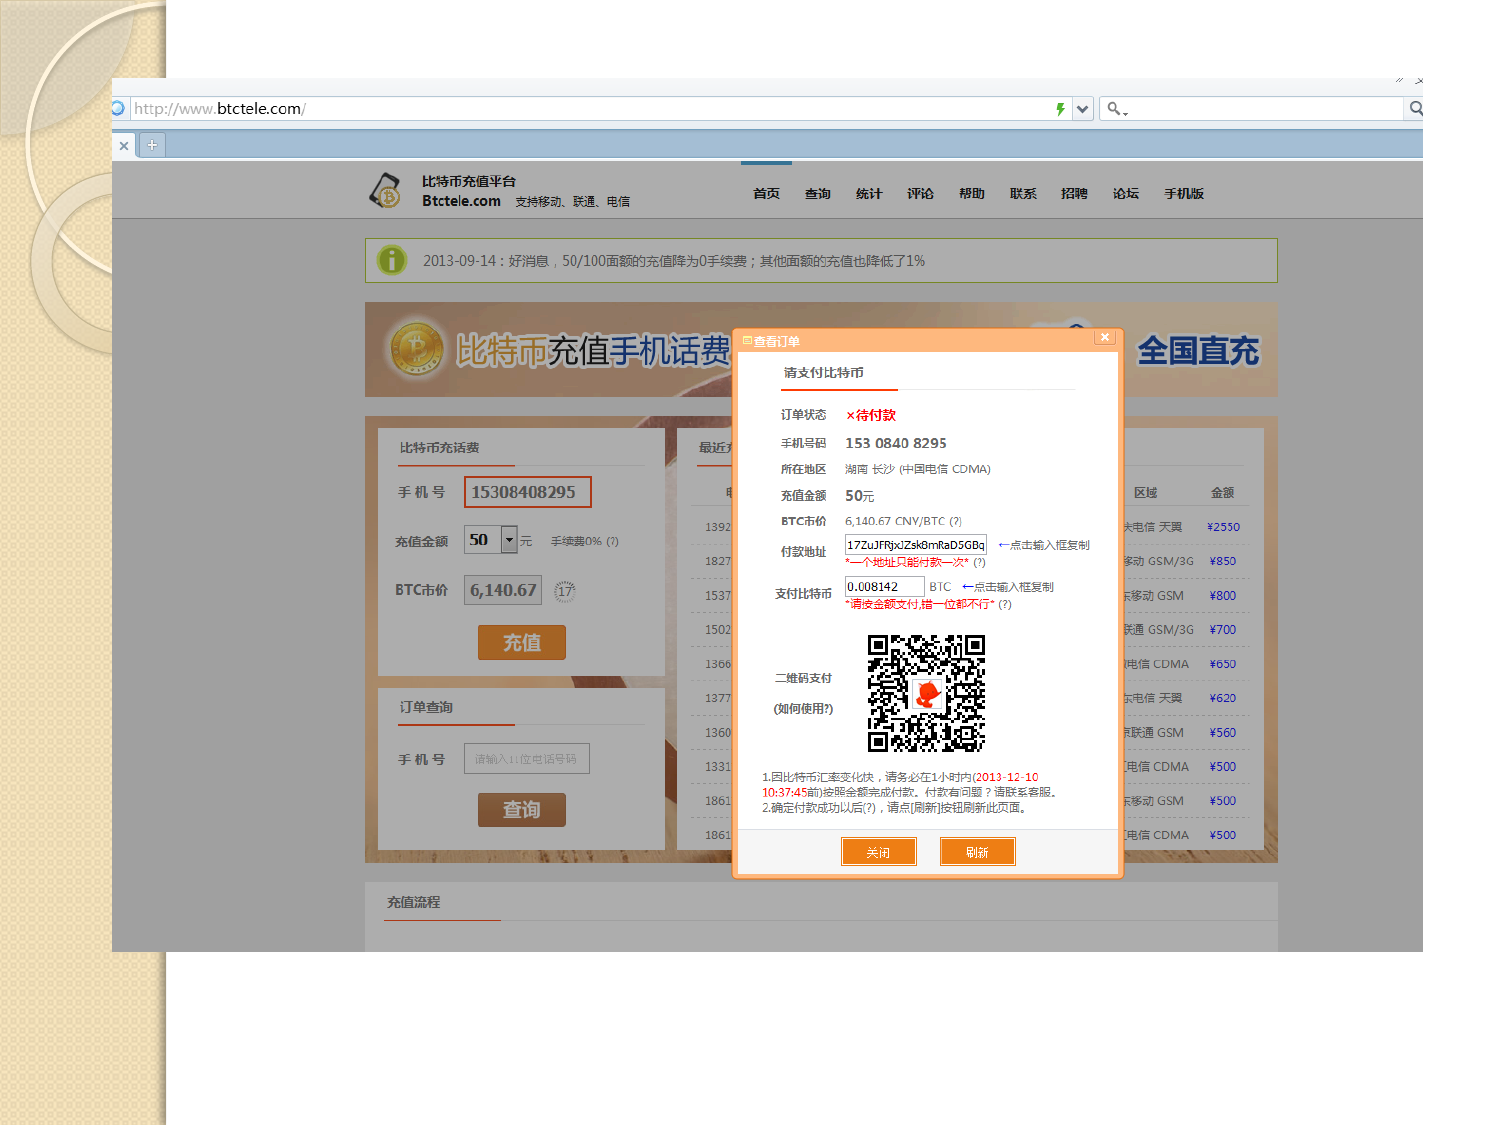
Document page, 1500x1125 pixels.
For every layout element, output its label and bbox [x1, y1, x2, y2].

picture [111, 77, 1423, 952]
